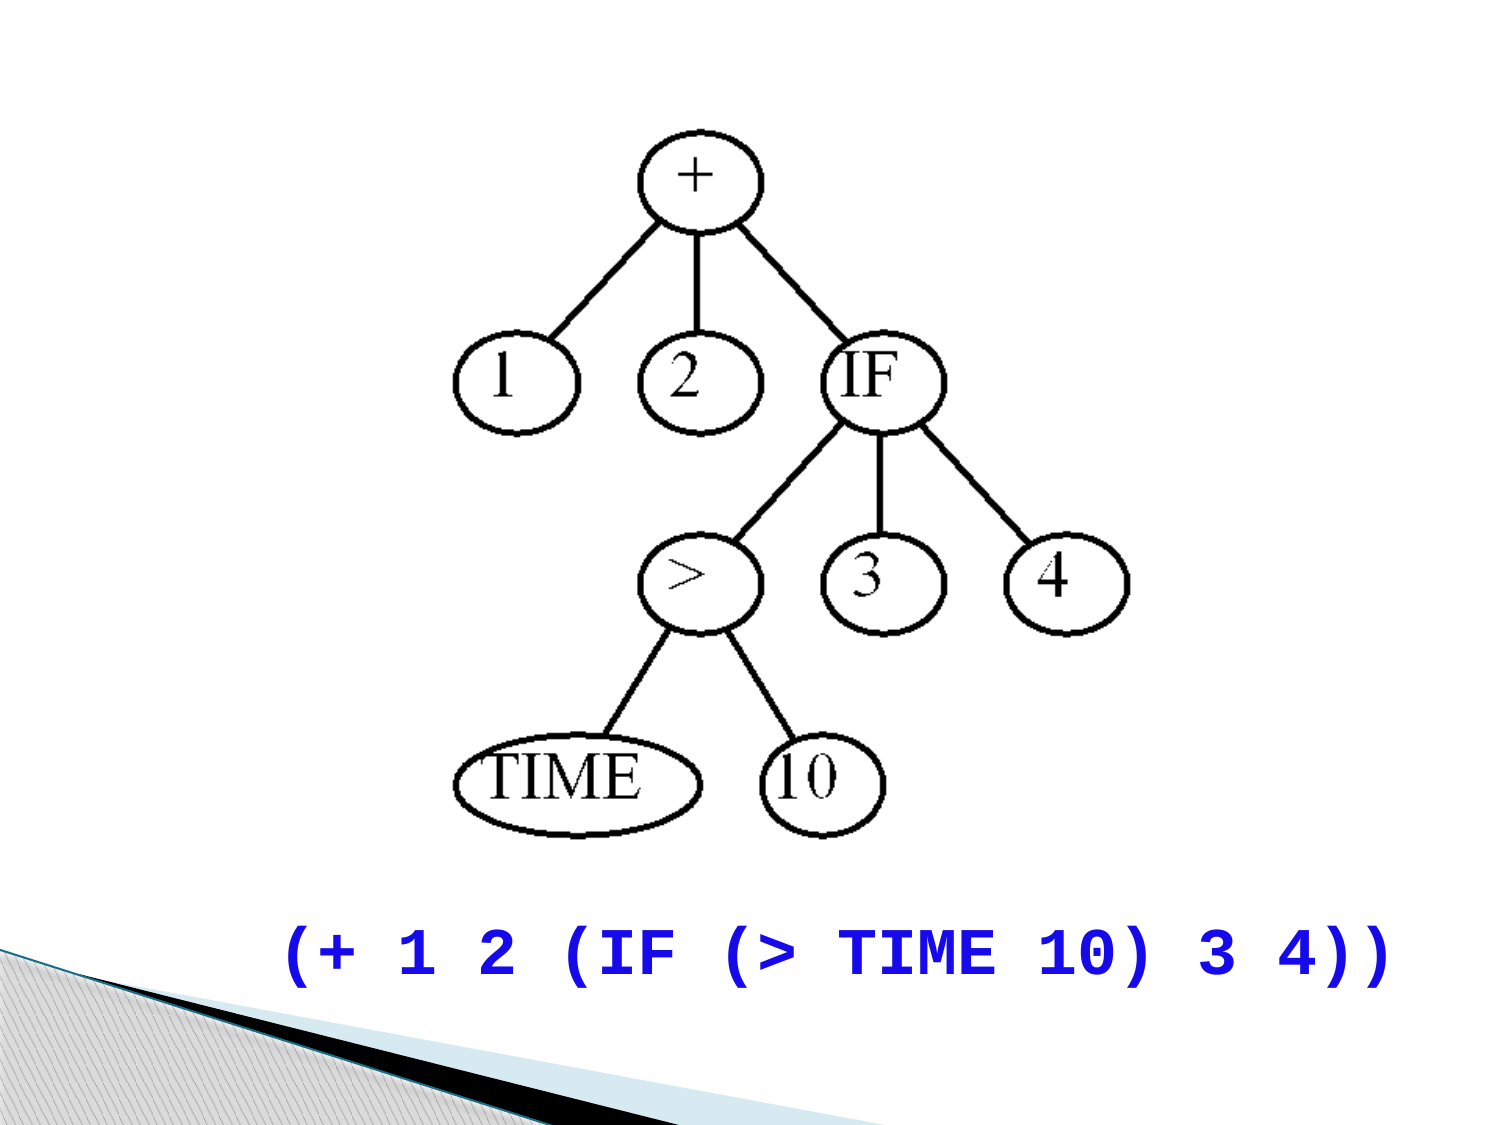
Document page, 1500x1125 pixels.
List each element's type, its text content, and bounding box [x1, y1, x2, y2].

text_box (+ 1 2 (IF (> TIME 10) 3 4)) [262, 900, 1500, 1000]
picture [424, 112, 1143, 849]
